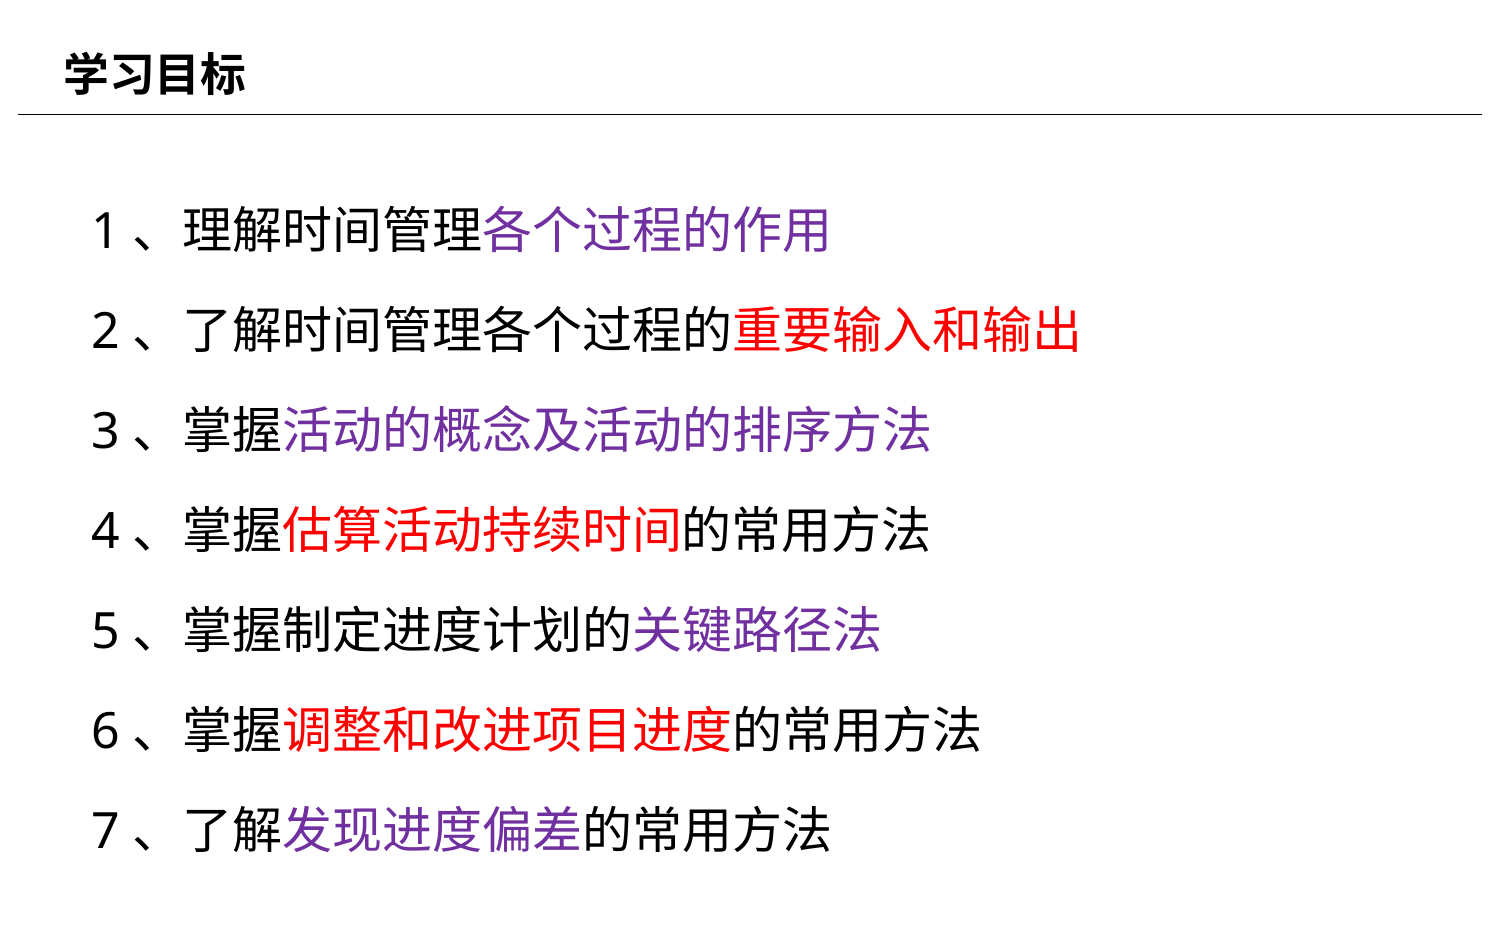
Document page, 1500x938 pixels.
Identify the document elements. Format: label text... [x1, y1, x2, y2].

title 学习目标 [48, 19, 1005, 127]
text_box 1、理解时间管理各个过程的作用 2、了解时间管理各个过程的重要输入和输出 3、掌握活动的概念及活动的排序方法 4、掌握估算活动持续时间的常用方法 5、掌握制定进度计划的关键路径法 6、掌握调整和改进项目进度的常用方法 7、了解发现进度偏差的常用方法 [76, 161, 1424, 776]
